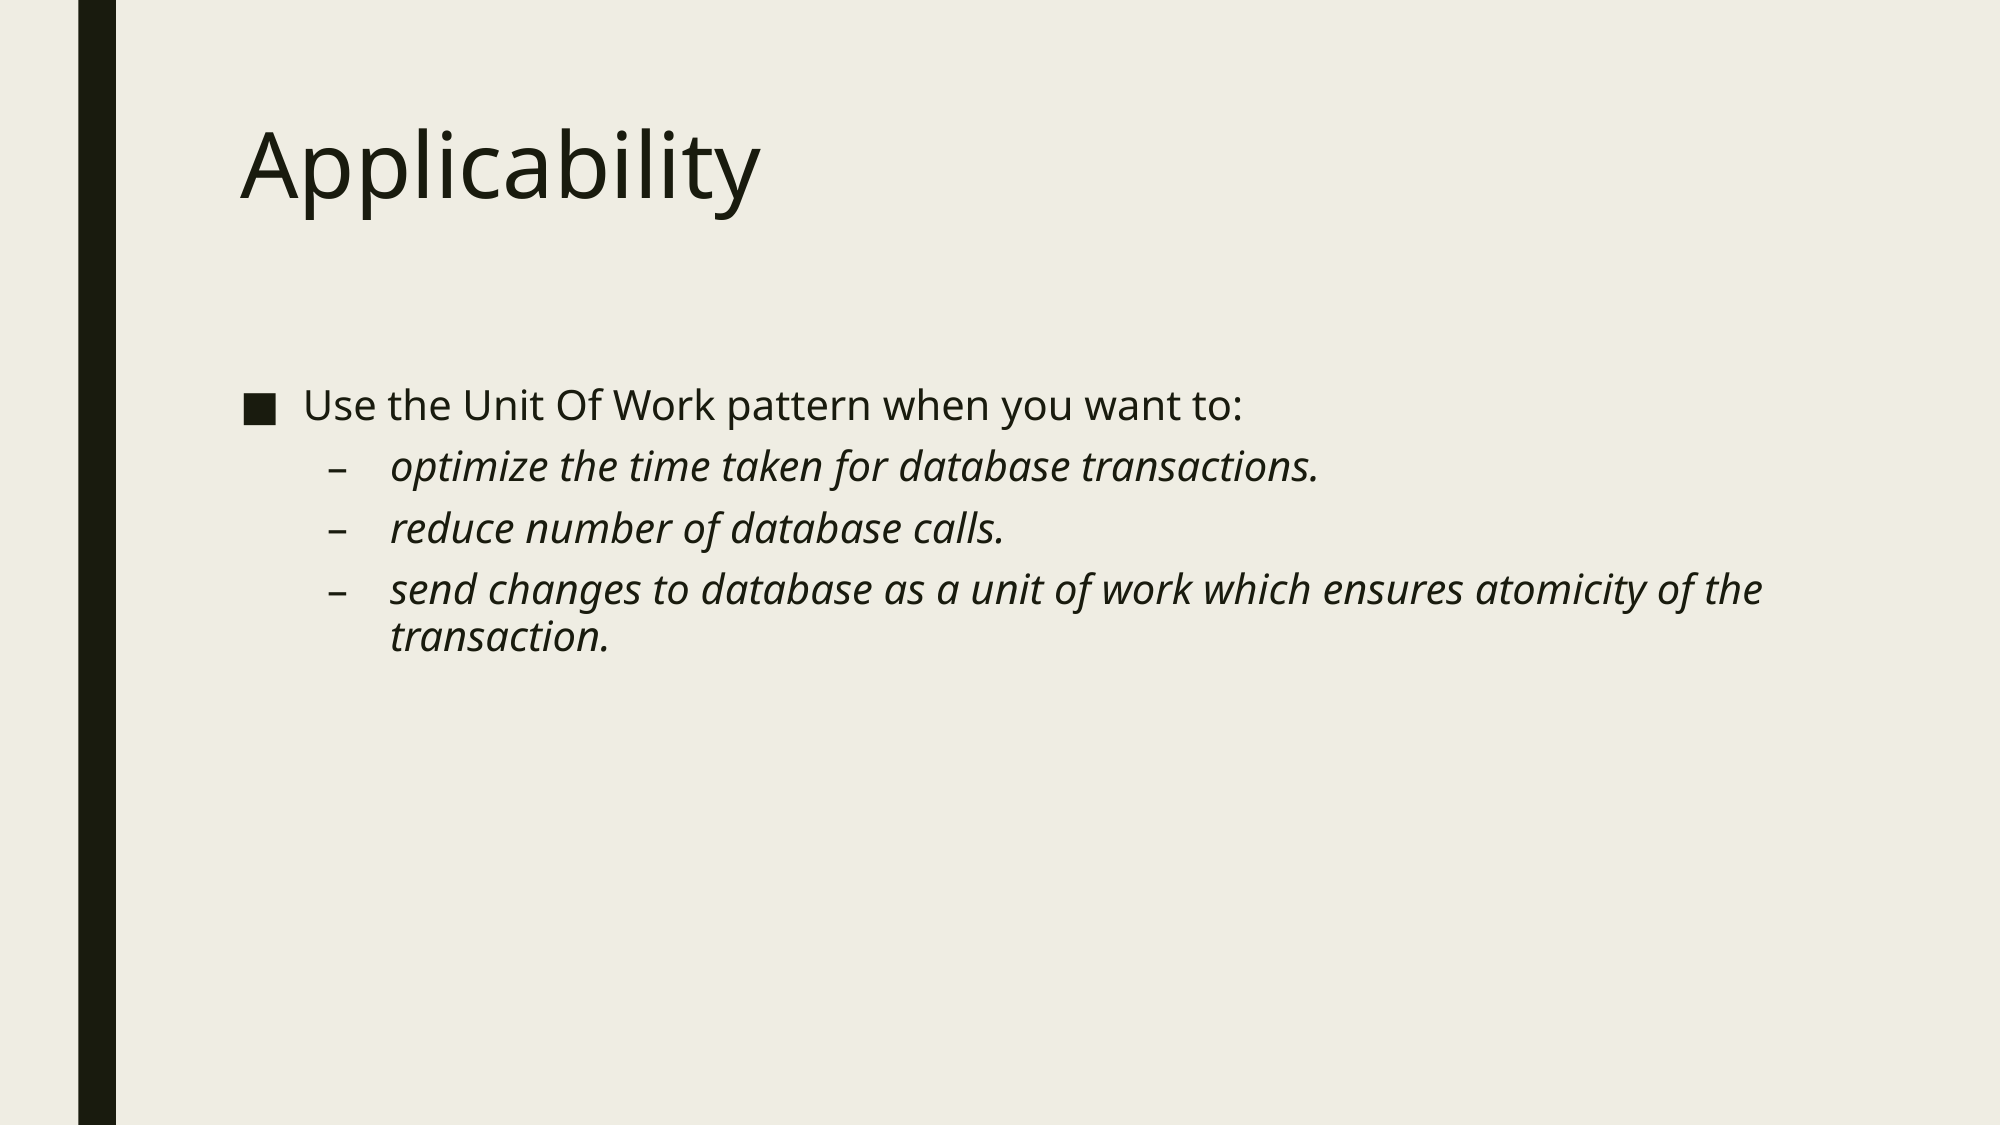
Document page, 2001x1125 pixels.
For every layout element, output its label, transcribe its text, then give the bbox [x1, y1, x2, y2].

list Use the Unit Of Work pattern when you want to: optimize the time taken for database transactions. reduce number of database calls. send changes to database as a unit of work which ensures atomicity of the transaction. [225, 375, 1800, 963]
title Applicability [225, 112, 1800, 357]
